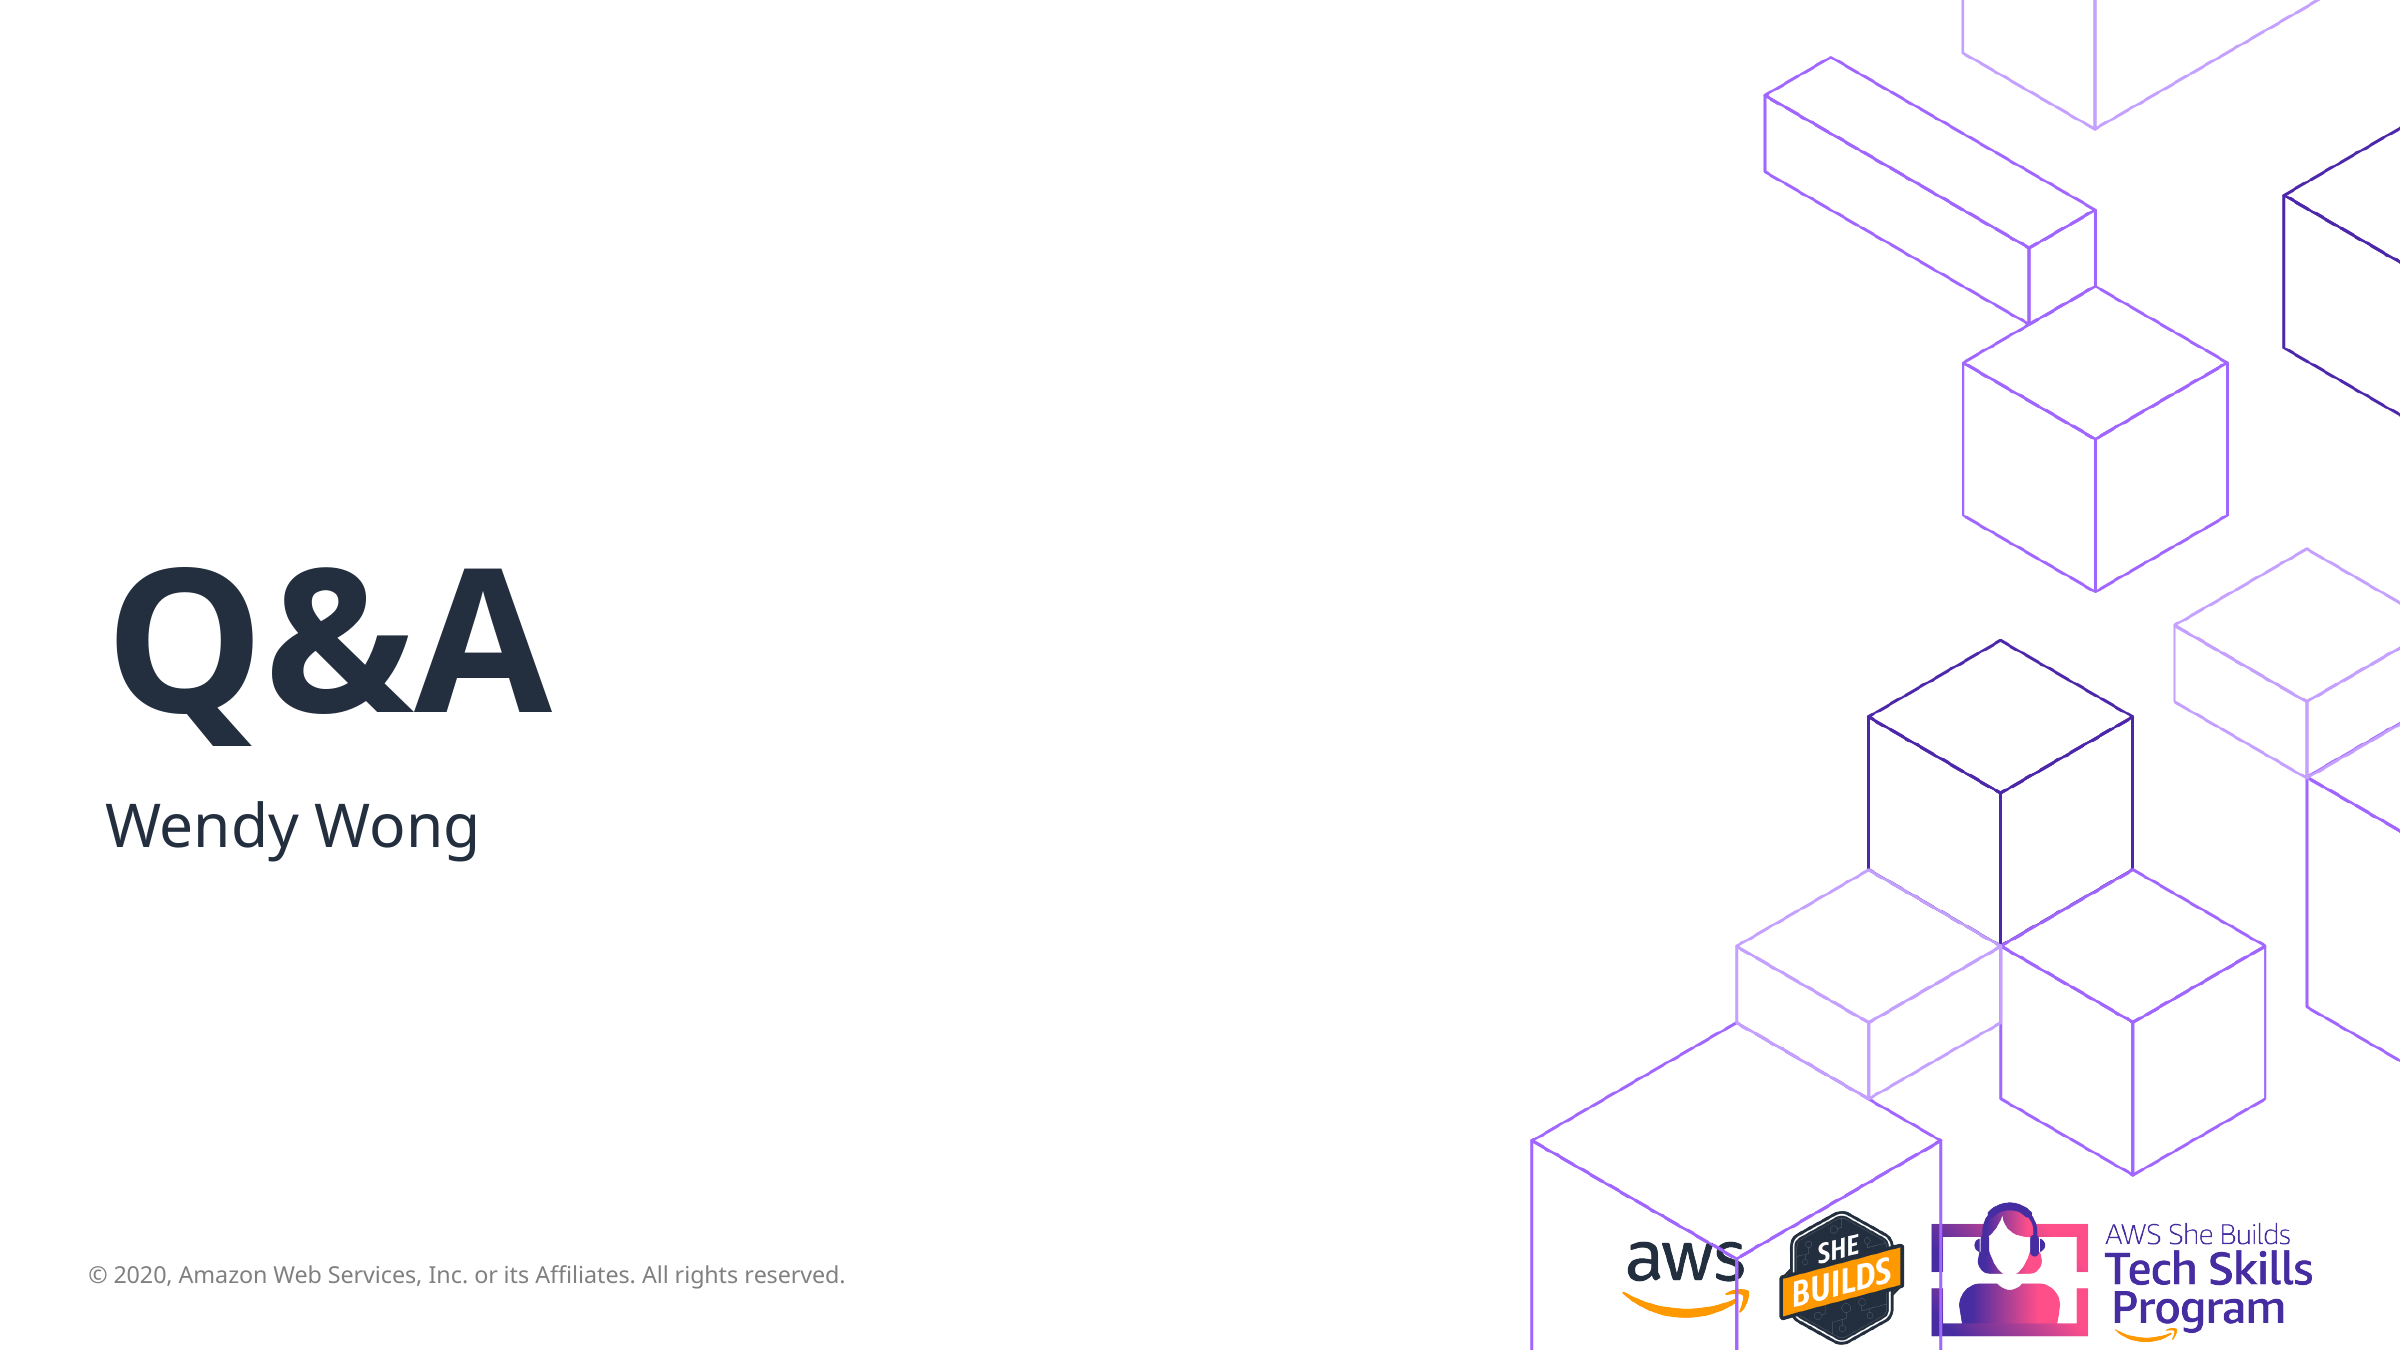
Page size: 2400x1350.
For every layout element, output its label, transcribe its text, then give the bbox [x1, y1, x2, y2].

title Q&A [90, 510, 2130, 755]
list Wendy Wong [90, 779, 1439, 908]
picture [0, 0, 2400, 1350]
